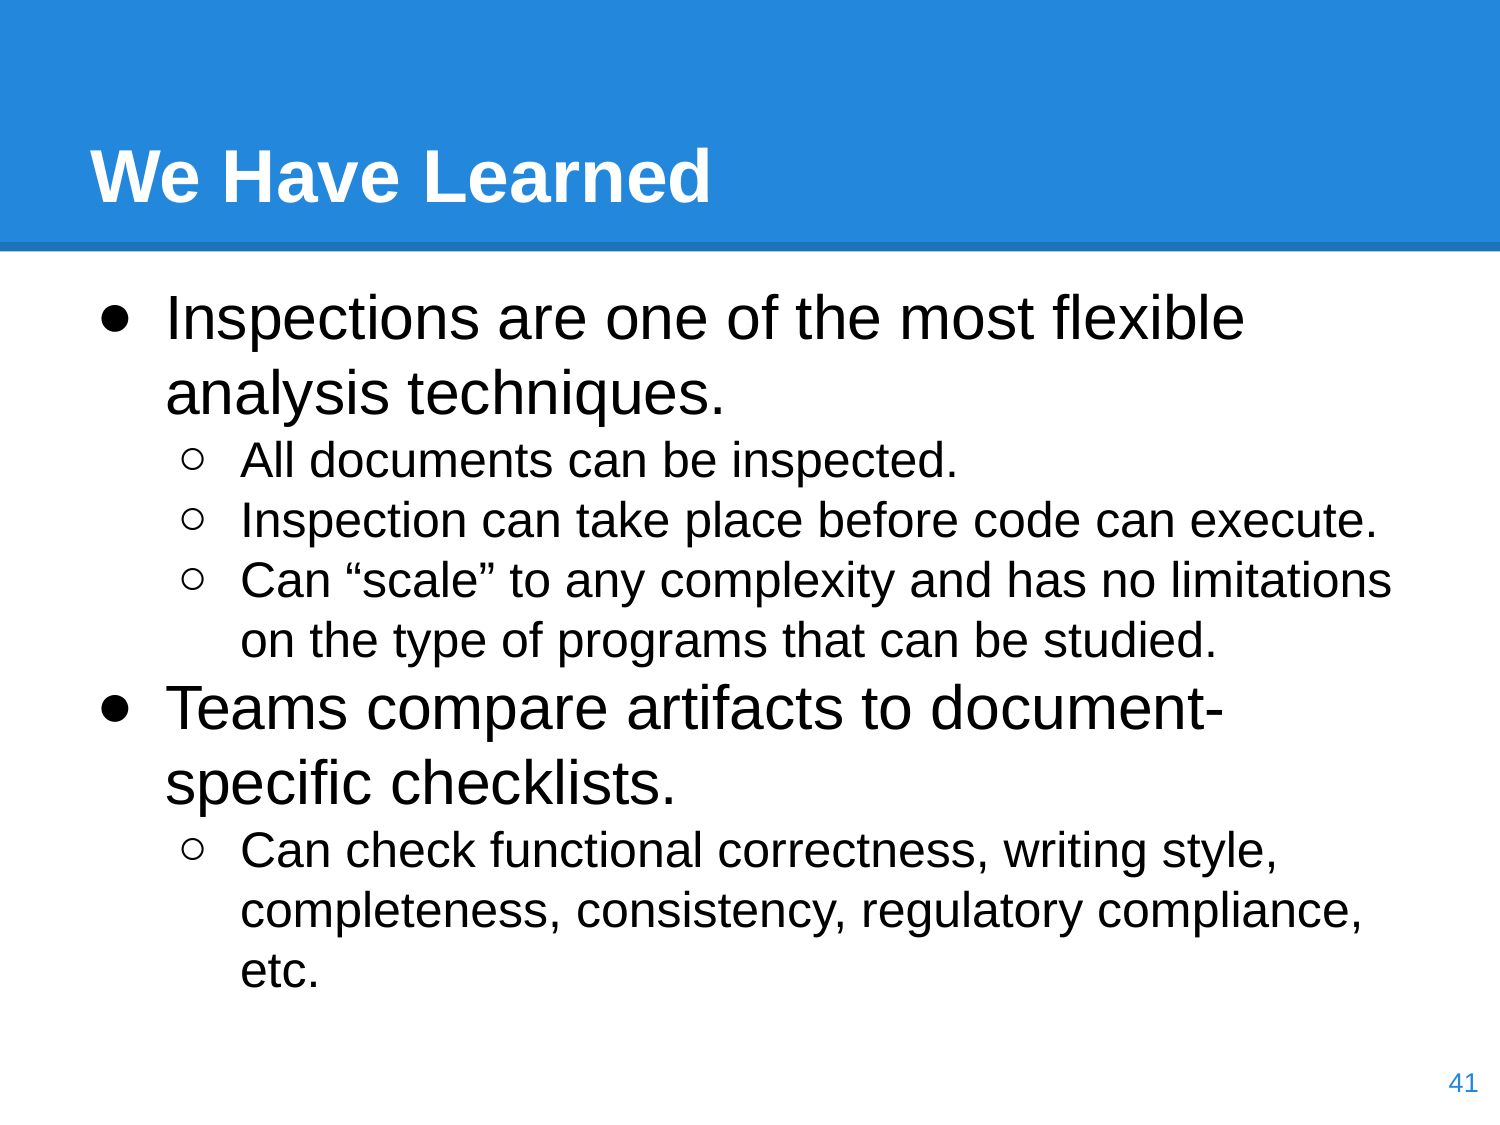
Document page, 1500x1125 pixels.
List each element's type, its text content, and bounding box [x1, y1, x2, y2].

list Inspections are one of the most flexible analysis techniques. All documents can be inspected. Inspection can take place before code can execute. Can “scale” to any complexity and has no limitations on the type of programs that can be studied. Teams compare artifacts to document-specific checklists. Can check functional correctness, writing style, completeness, consistency, regulatory compliance, etc. [75, 262, 1425, 1078]
slide_number ‹#› [1403, 1038, 1494, 1125]
title We Have Learned [75, 45, 1425, 233]
